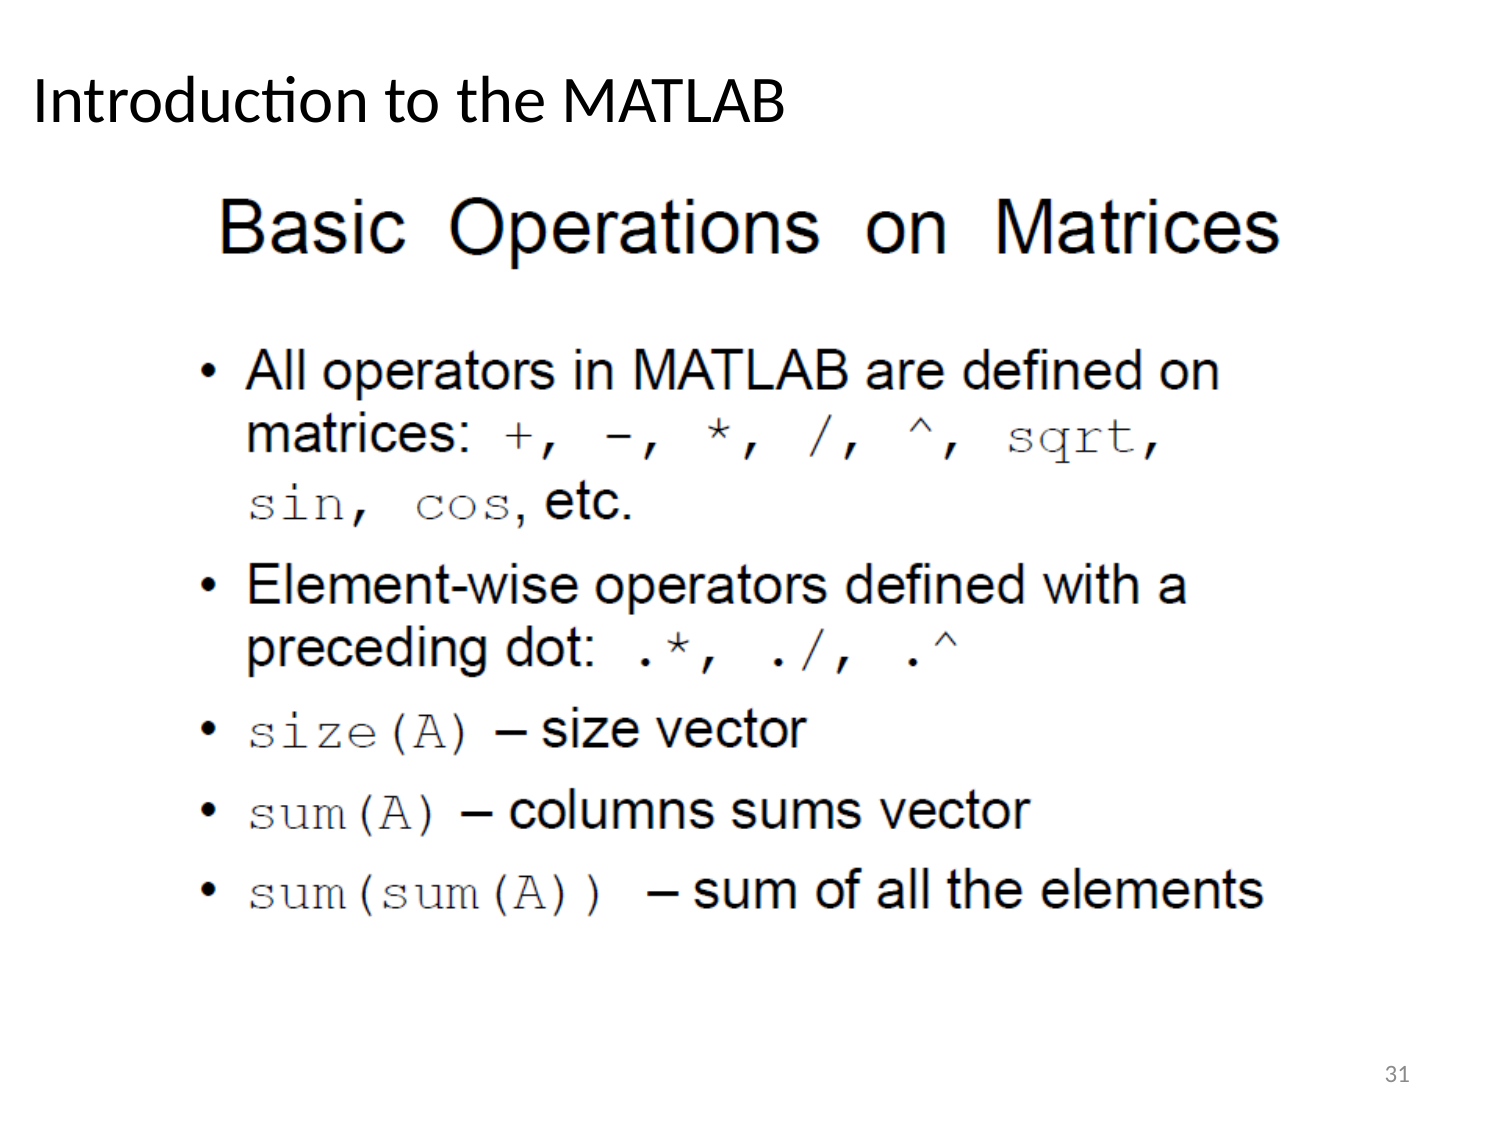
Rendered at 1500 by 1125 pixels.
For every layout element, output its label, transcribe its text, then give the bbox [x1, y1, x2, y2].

title Introduction to the MATLAB [17, 18, 1483, 173]
slide_number 31 [1074, 1042, 1425, 1103]
picture [172, 184, 1328, 941]
